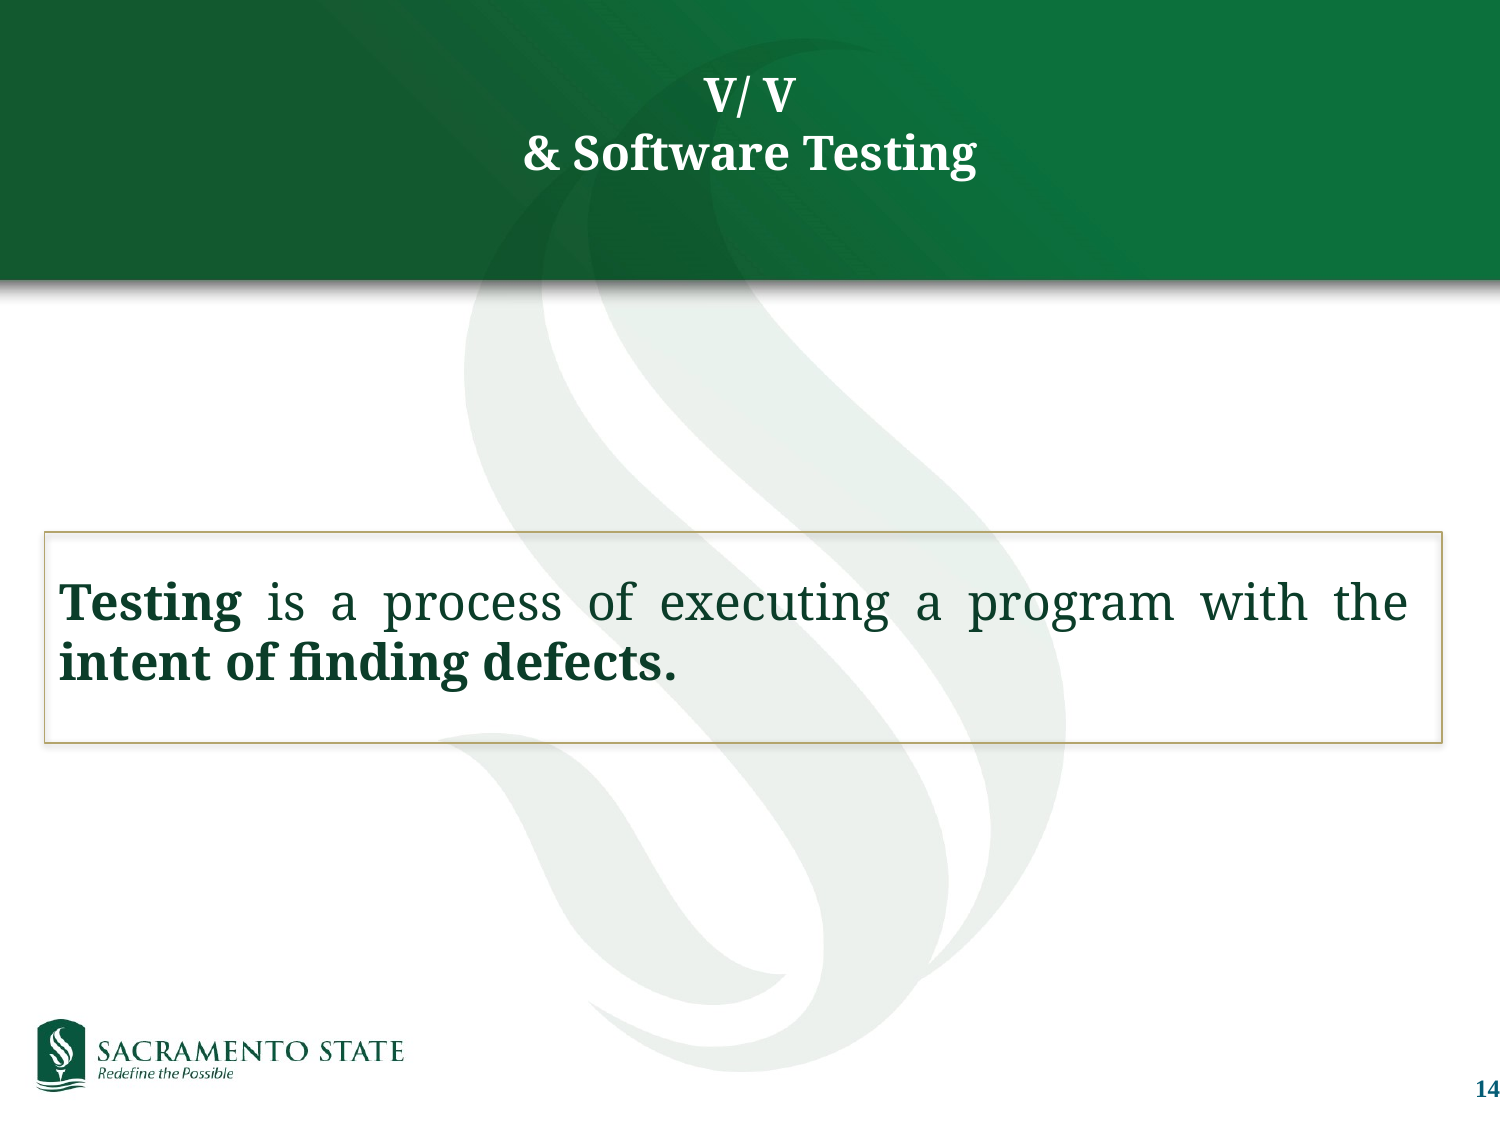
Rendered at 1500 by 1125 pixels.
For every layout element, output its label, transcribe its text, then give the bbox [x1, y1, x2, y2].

slide_number 14 [1374, 1042, 1500, 1103]
picture [0, 0, 1500, 1125]
title V/ V & Software Testing [75, 0, 1425, 188]
text_box [44, 531, 1443, 744]
